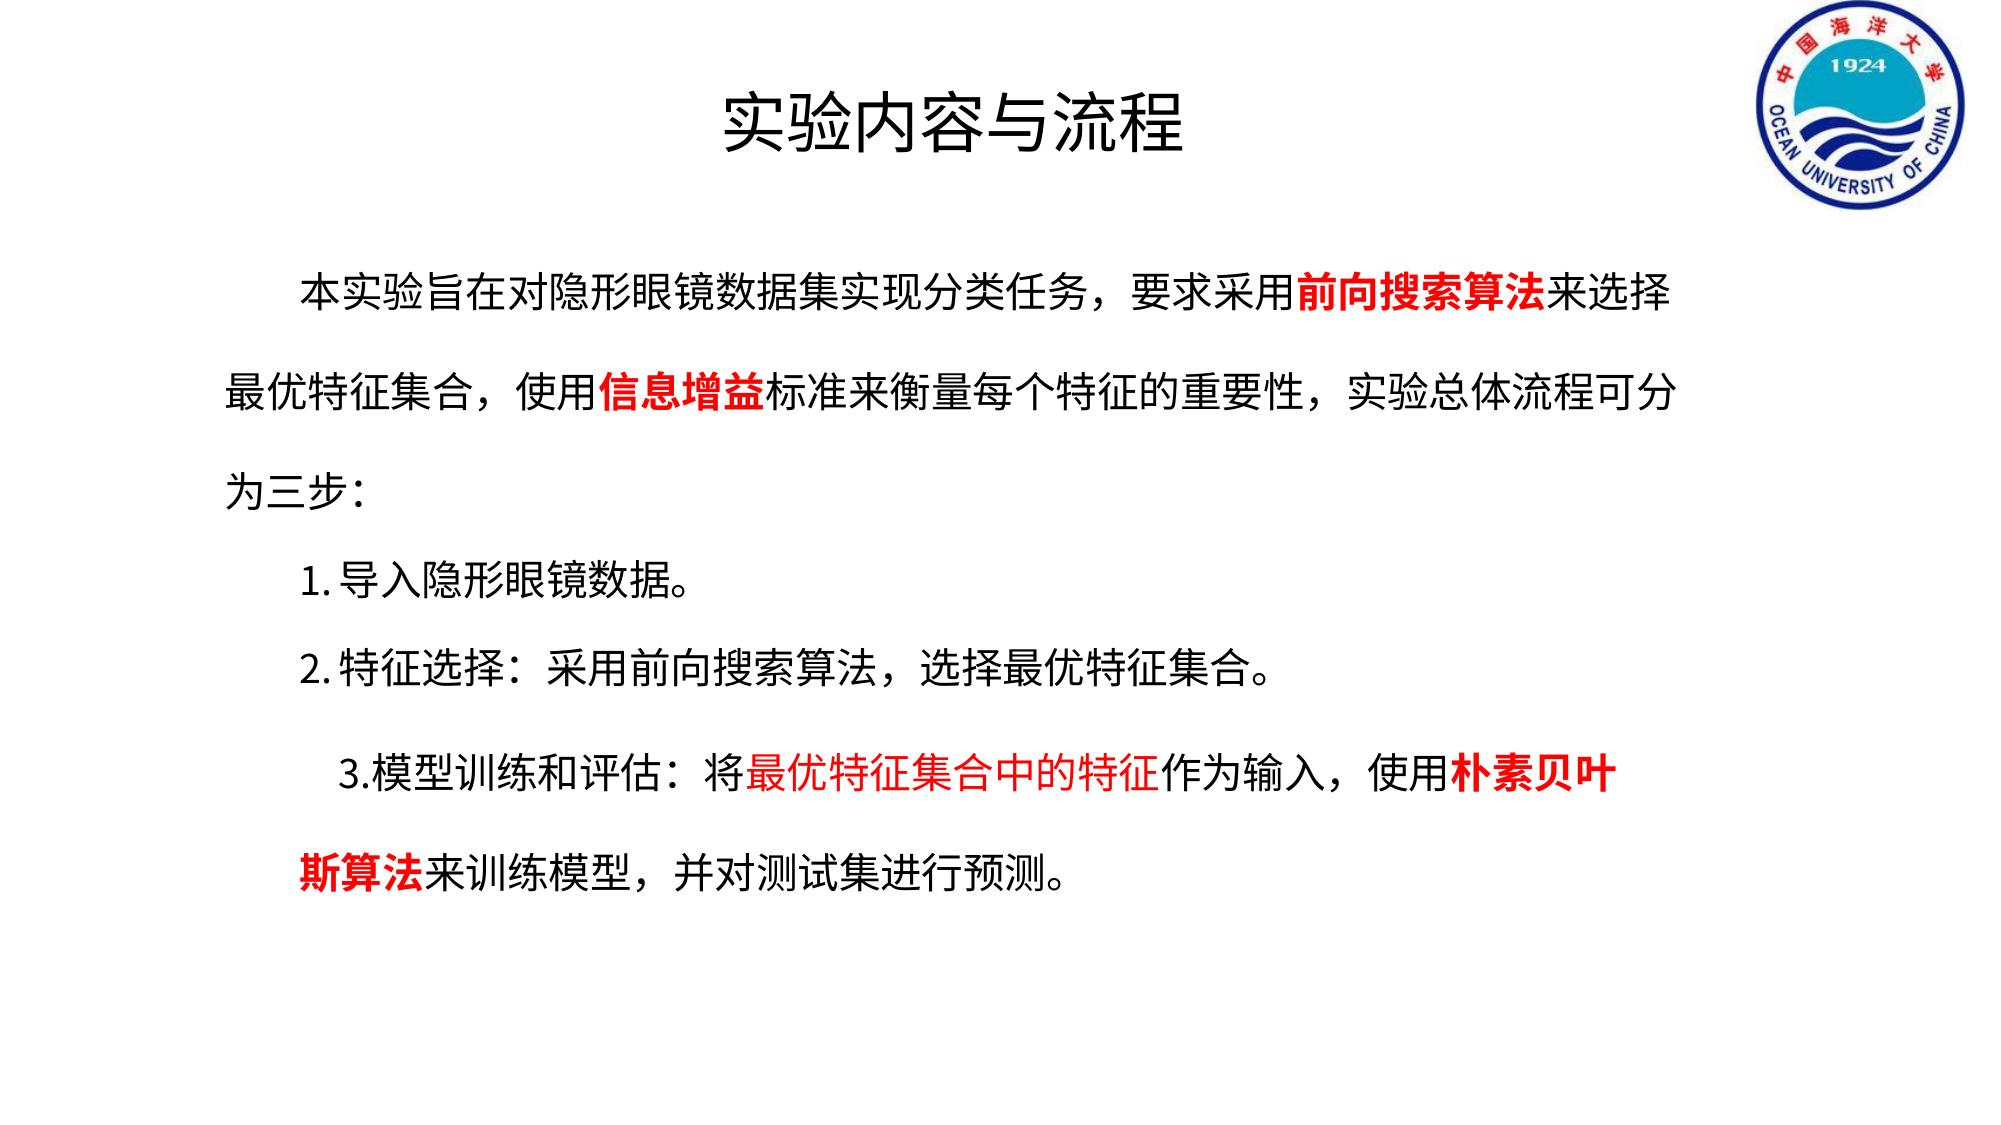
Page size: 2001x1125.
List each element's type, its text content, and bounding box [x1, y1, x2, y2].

title 实验内容与流程 [718, 78, 1190, 263]
picture [1755, 0, 1966, 211]
text_box 本实验旨在对隐形眼镜数据集实现分类任务，要求采用前向搜索算法来选择 最优特征集合，使用信息增益标准来衡量每个特征的重要性，实验总体流程可分为三步： 导入隐形眼镜数据。 特征选择：采用前向搜索算法，选择最优特征集合。 模型训练和评估：将最优特征集合中的特征作为输入，使用朴素贝叶斯算法来训练模型，并对测试集进行预测。 [222, 263, 1686, 897]
